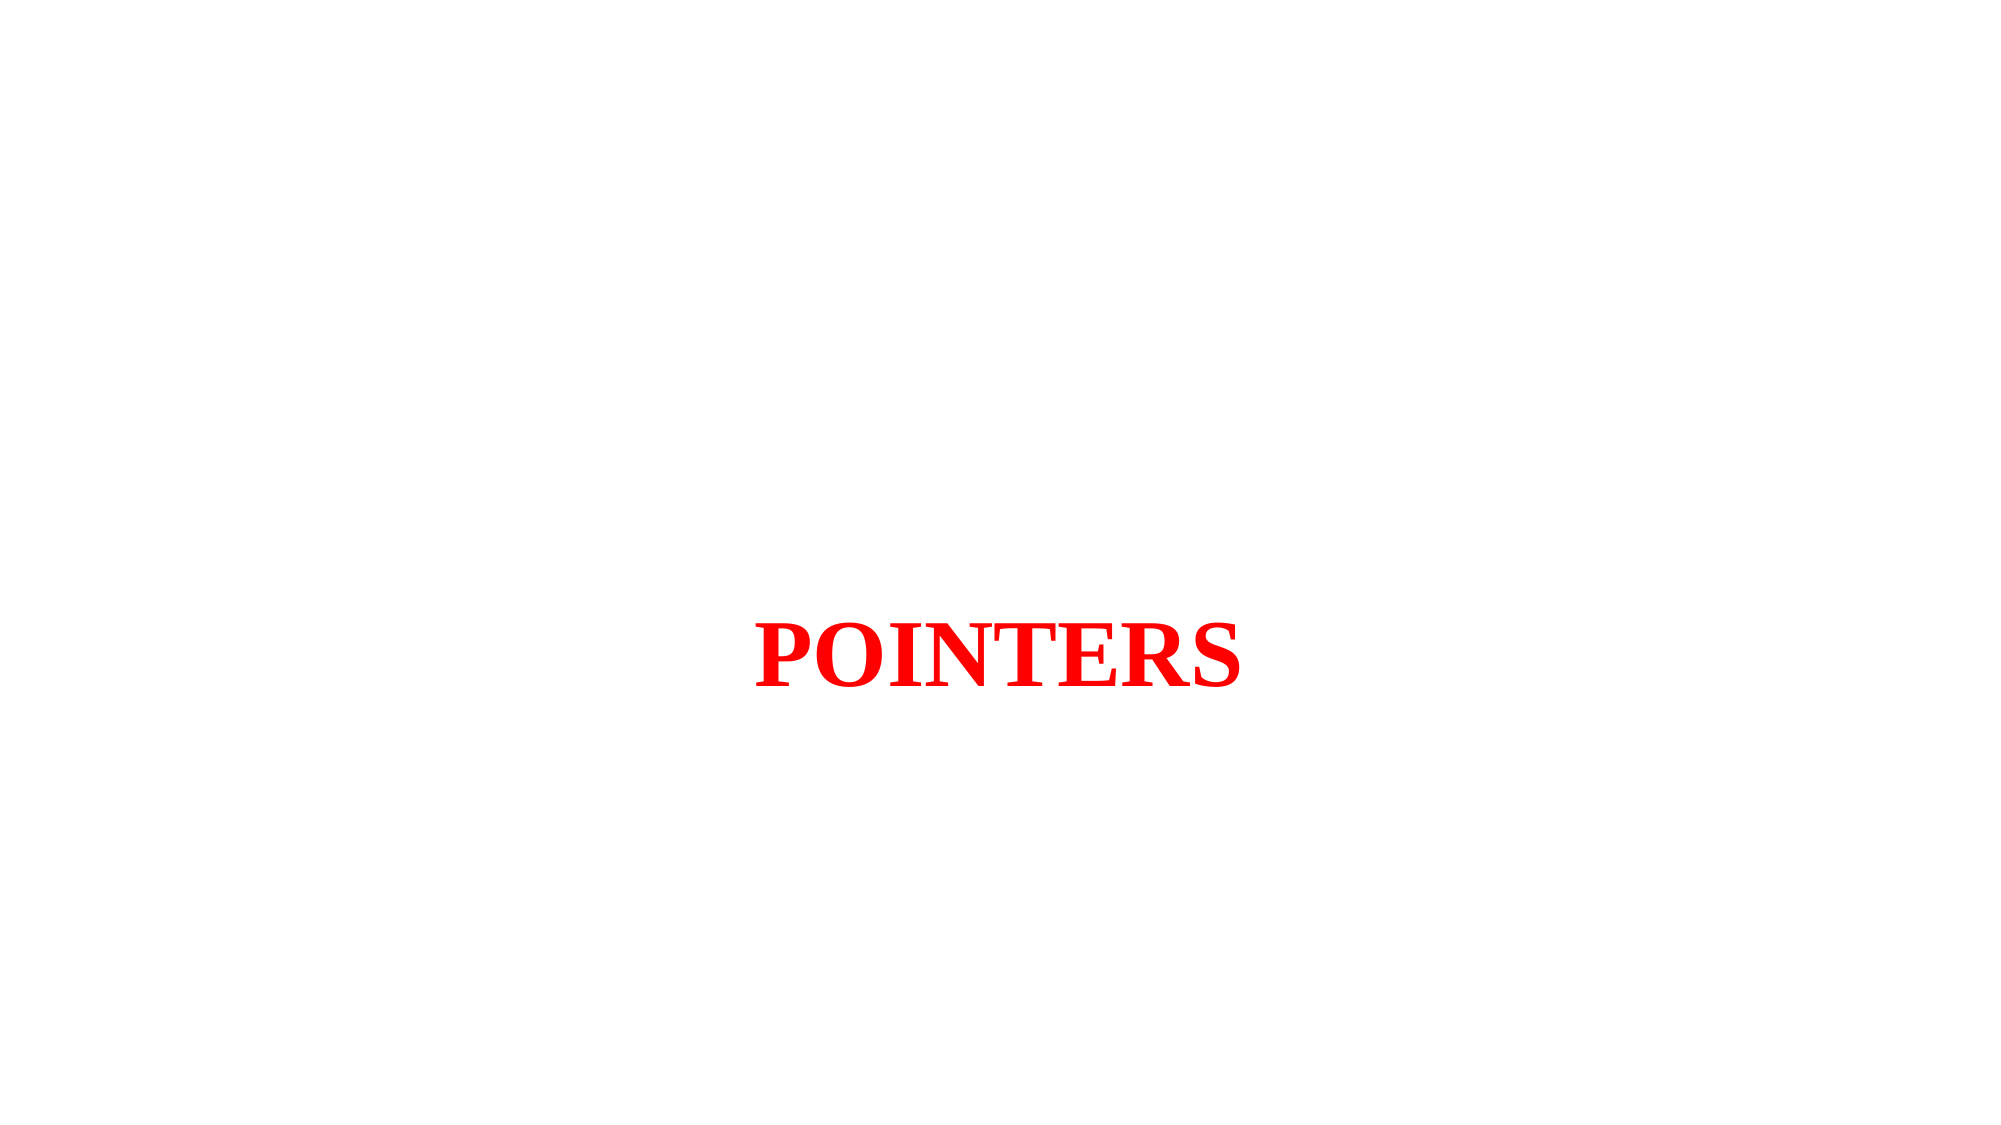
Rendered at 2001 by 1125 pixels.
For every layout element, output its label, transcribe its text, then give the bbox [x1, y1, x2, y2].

title POINTERS [136, 246, 1862, 715]
